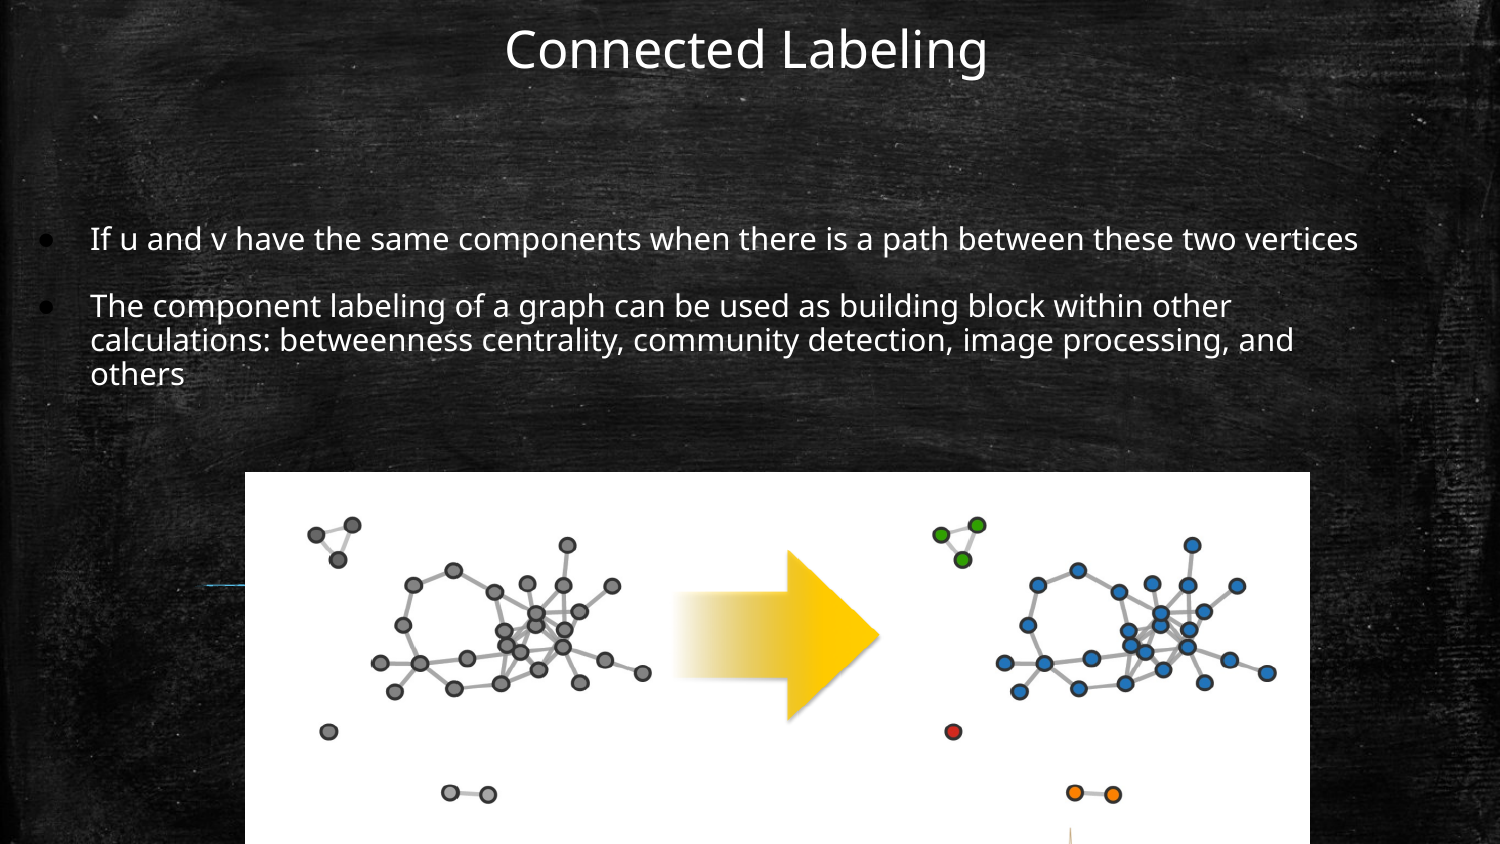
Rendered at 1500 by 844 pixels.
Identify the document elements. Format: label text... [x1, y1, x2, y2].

subtitle Connected Labeling [48, 8, 1446, 139]
subtitle If u and v have the same components when there is a path between these two vertices The component labeling of a graph can be used as building block within other calculations: betweenness centrality, community detection, image processing, and others [0, 208, 1398, 569]
picture [244, 472, 1310, 844]
